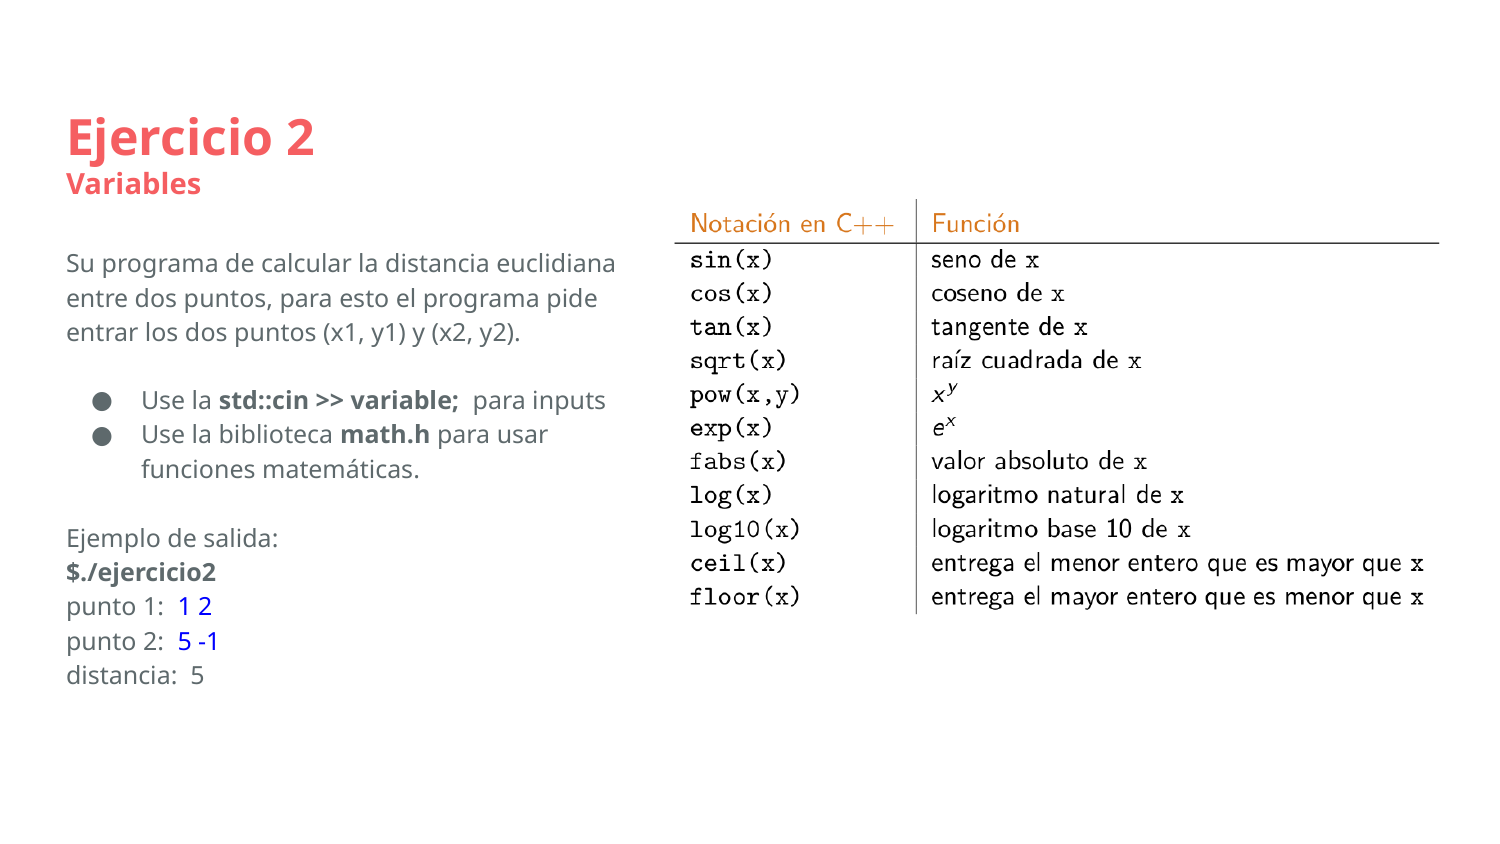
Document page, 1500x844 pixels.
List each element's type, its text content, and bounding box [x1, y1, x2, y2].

picture [658, 198, 1467, 636]
list Su programa de calcular la distancia euclidiana entre dos puntos, para esto el programa pide entrar los dos puntos (x1, y1) y (x2, y2). Use la std::cin >> variable; para inputs Use la biblioteca math.h para usar funciones matemáticas. Ejemplo de salida: $./ejercicio2 punto 1: 1 2 punto 2: 5 -1 distancia: 5 [51, 228, 643, 750]
title Ejercicio 2 Variables [51, 91, 512, 216]
